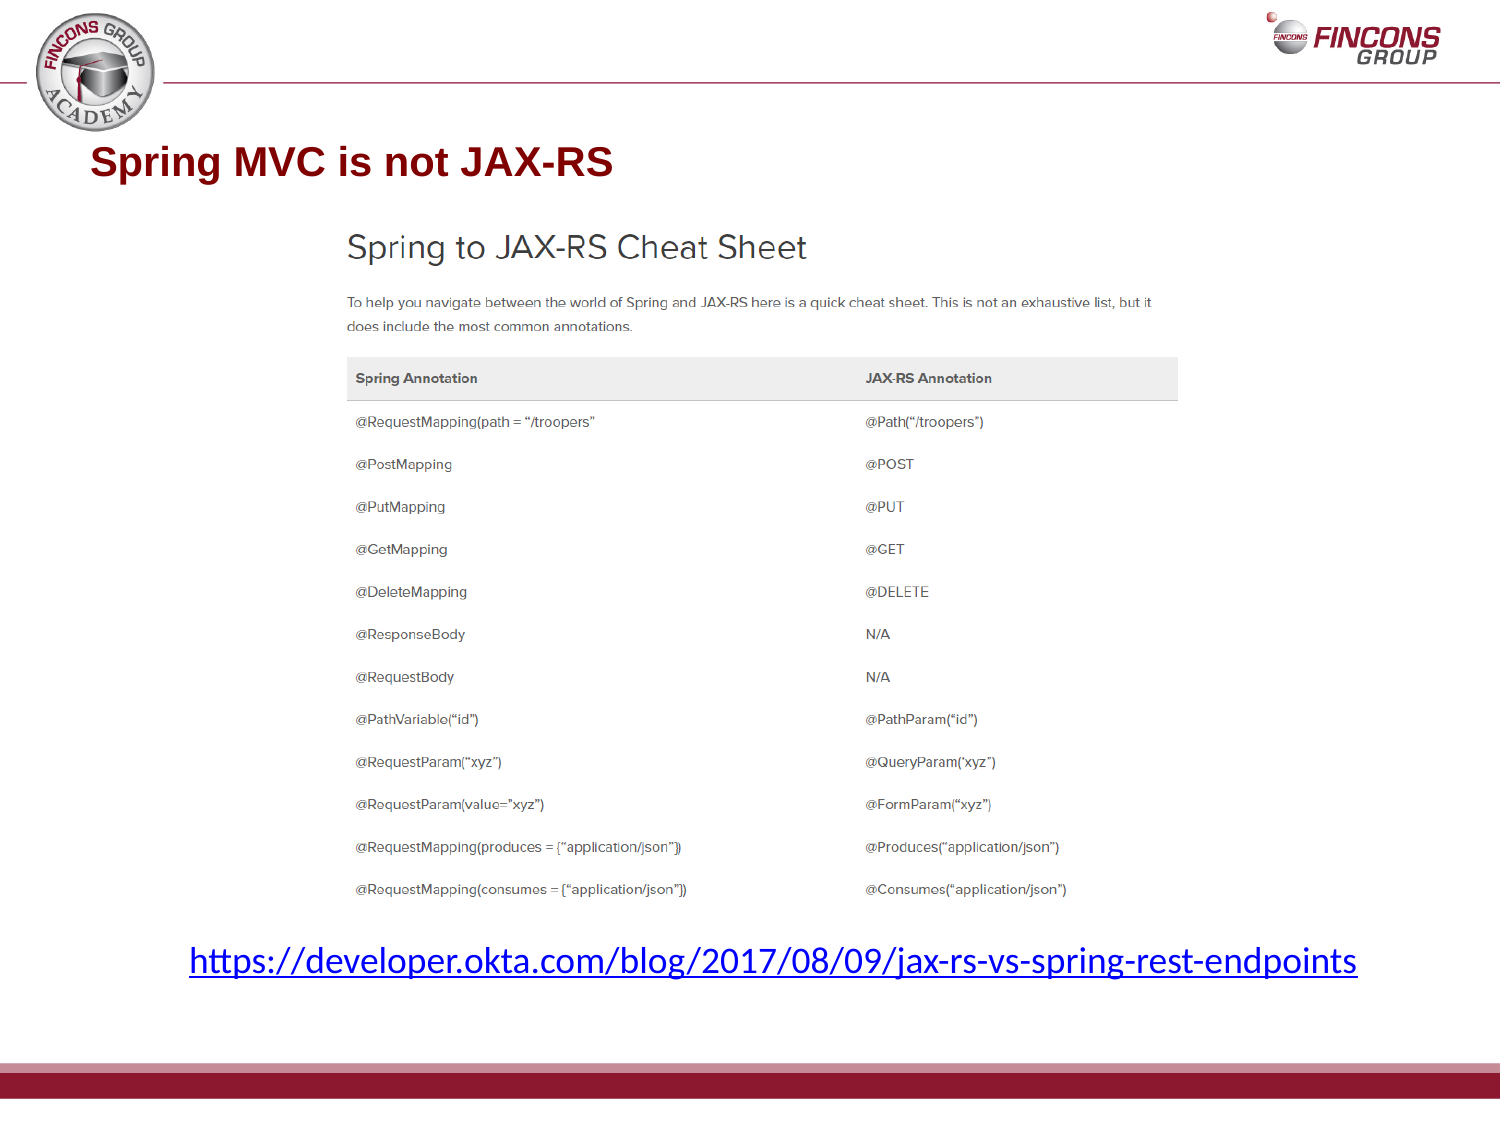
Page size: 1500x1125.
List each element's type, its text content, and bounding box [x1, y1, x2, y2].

text_box https://developer.okta.com/blog/2017/08/09/jax-rs-vs-spring-rest-endpoints [47, 928, 1500, 1034]
title Spring MVC is not JAX-RS [74, 56, 1426, 263]
picture [0, 0, 1500, 1125]
